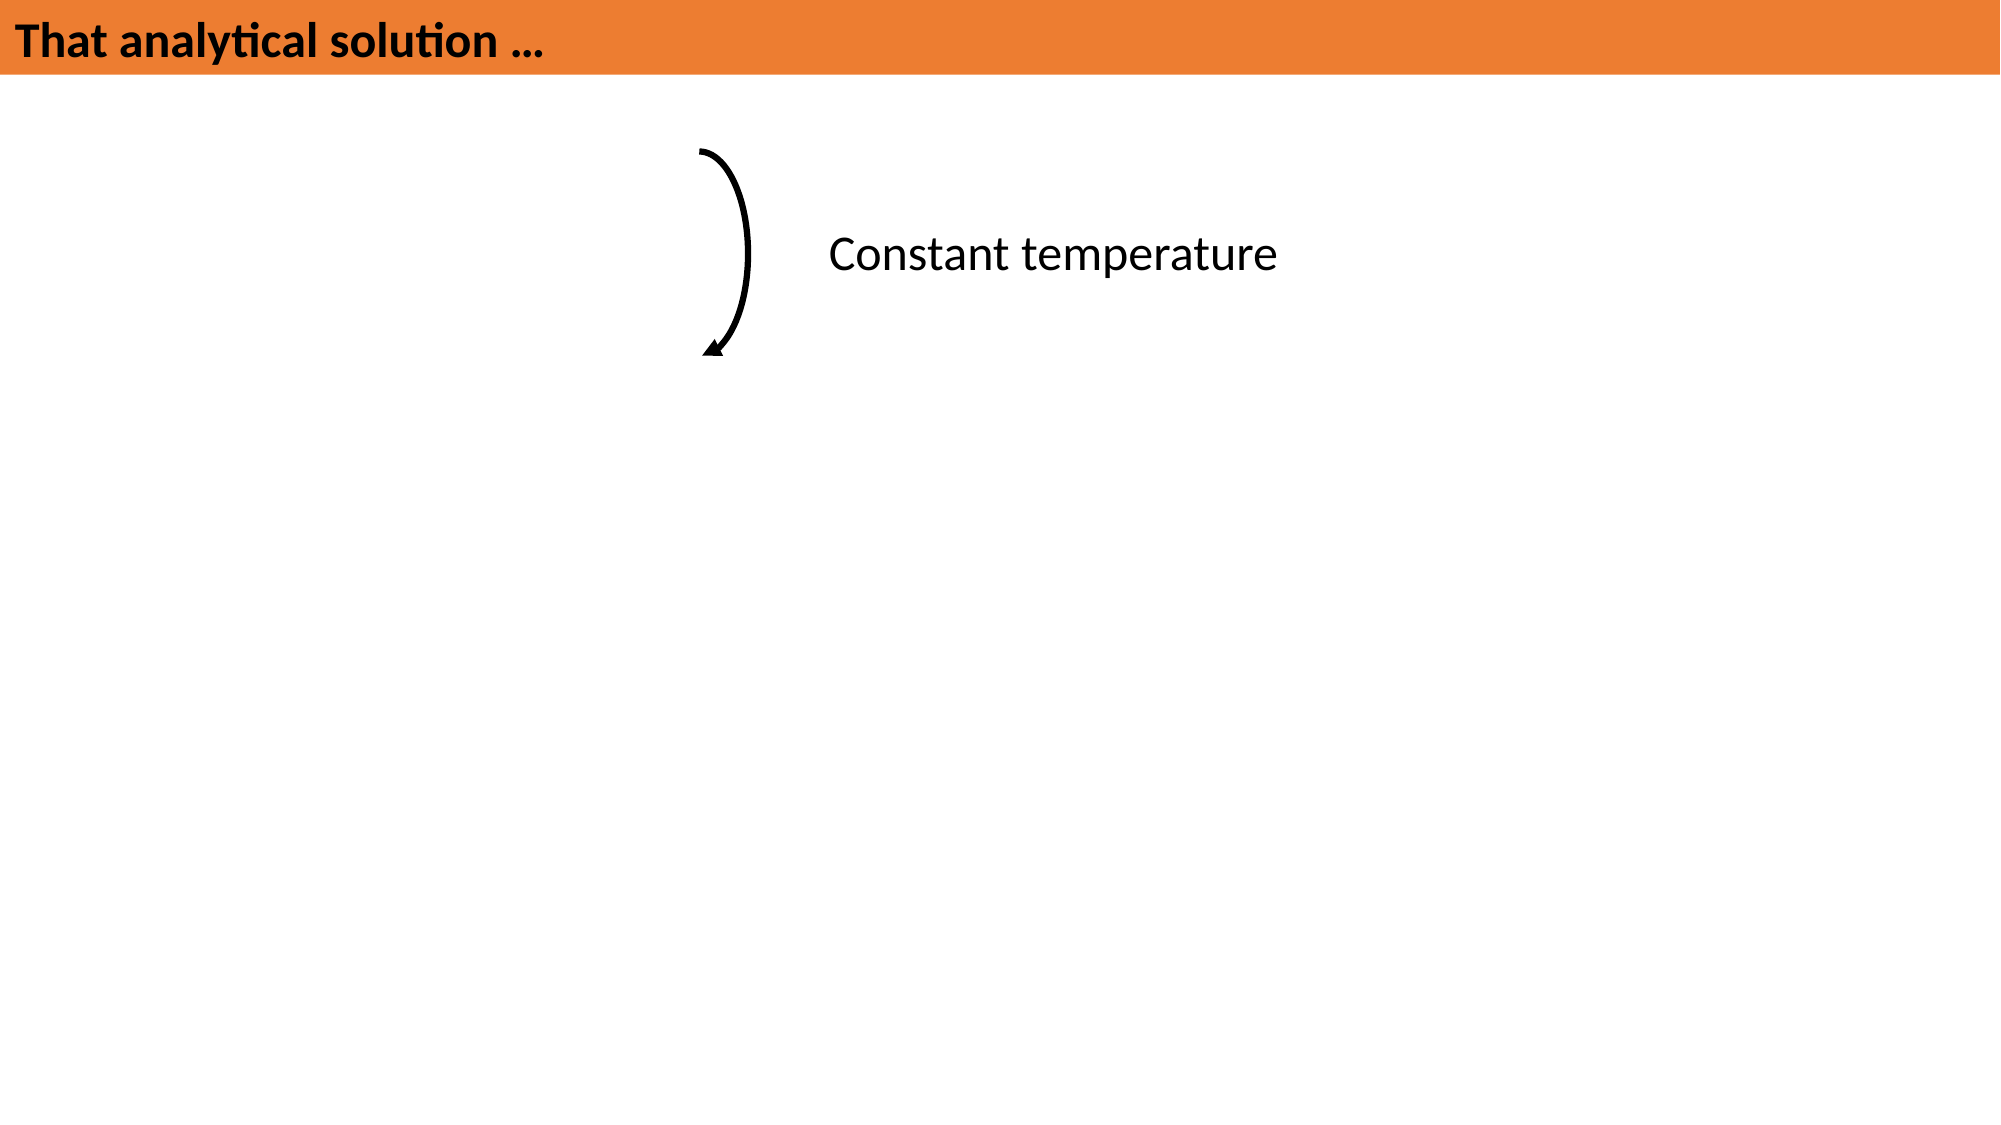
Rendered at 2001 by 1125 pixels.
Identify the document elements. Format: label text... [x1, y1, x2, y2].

text_box Constant temperature [814, 212, 1849, 288]
text_box [699, 150, 749, 358]
text_box That analytical solution … [0, 0, 2000, 75]
